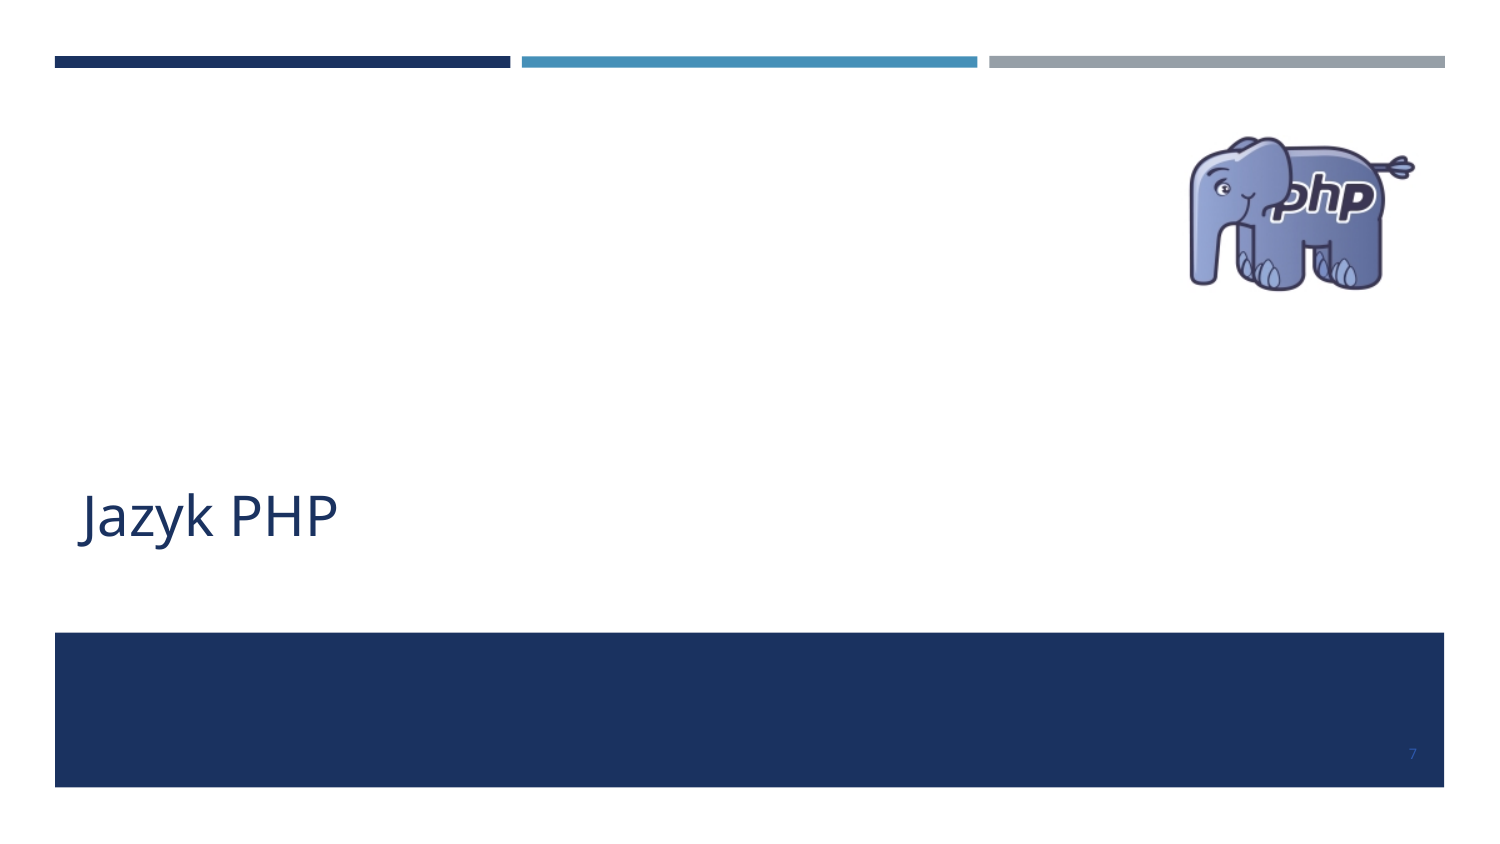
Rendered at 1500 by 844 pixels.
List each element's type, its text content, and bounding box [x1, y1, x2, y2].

title Jazyk PHP [71, 374, 1429, 559]
slide_number 7 [1298, 732, 1429, 778]
picture [1180, 93, 1424, 337]
